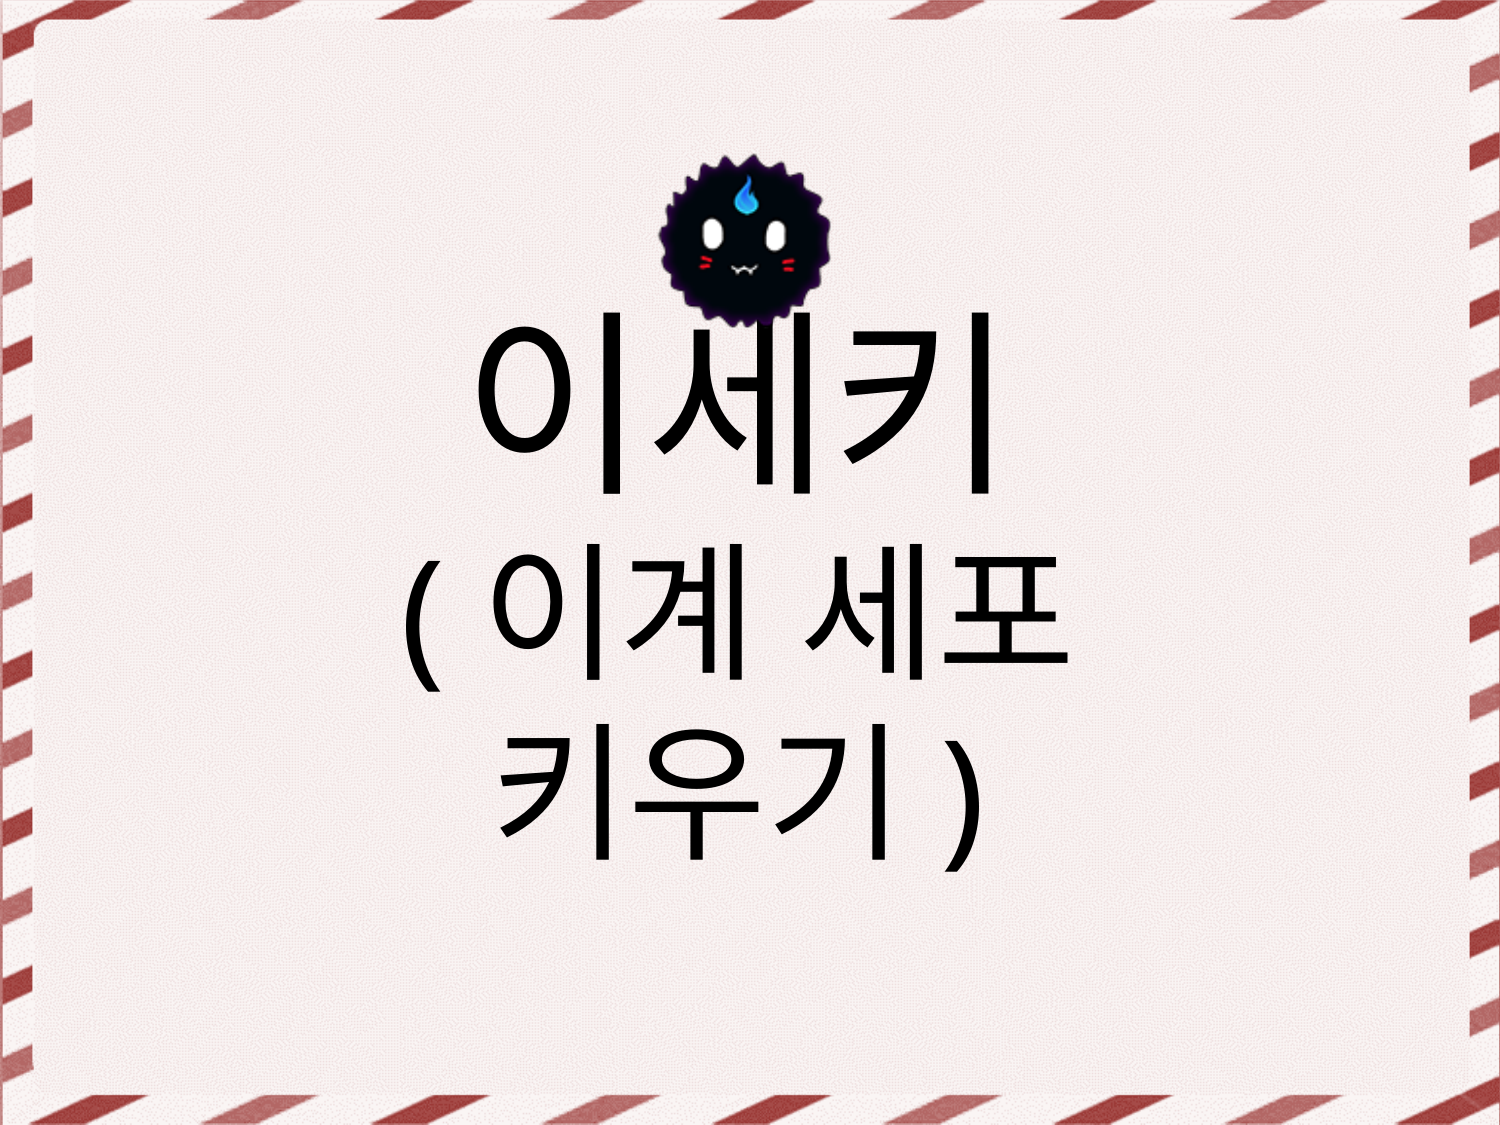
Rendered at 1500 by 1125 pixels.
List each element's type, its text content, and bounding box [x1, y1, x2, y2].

title 이세키 (이계 세포 키우기) [206, 385, 1270, 953]
picture [650, 144, 845, 339]
